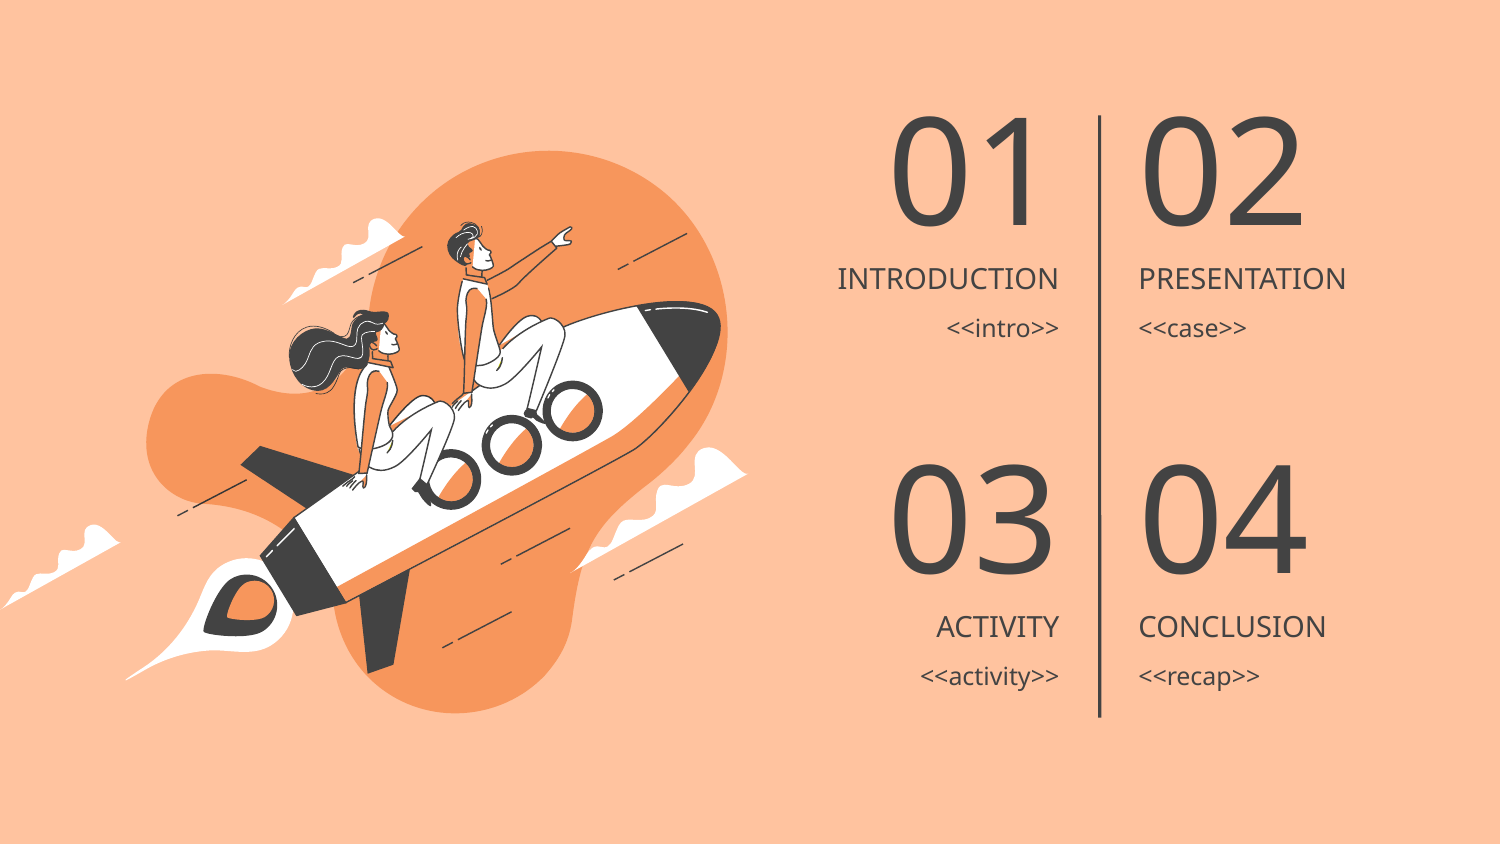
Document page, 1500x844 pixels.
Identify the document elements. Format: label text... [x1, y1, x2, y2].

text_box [1233, 117, 1296, 141]
text_box <<case>> [1138, 313, 1452, 367]
text_box ACTIVITY [840, 604, 1060, 660]
text_box <<activity>> [840, 660, 1060, 715]
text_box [899, 117, 960, 141]
text_box 02 [1138, 141, 1500, 243]
text_box 01 [840, 141, 1060, 256]
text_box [988, 118, 1026, 141]
text_box 04 [1138, 489, 1500, 604]
text_box 03 [840, 489, 1060, 604]
text_box <<intro>> [840, 313, 1060, 367]
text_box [1261, 466, 1290, 489]
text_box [899, 465, 960, 489]
text_box <<recap>> [1138, 661, 1452, 715]
text_box PRESENTATION [1138, 243, 1500, 313]
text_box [982, 465, 1046, 489]
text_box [1150, 117, 1211, 141]
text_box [0, 33, 837, 766]
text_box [1150, 465, 1211, 489]
text_box INTRODUCTION [840, 256, 1060, 313]
text_box CONCLUSION [1138, 604, 1500, 661]
